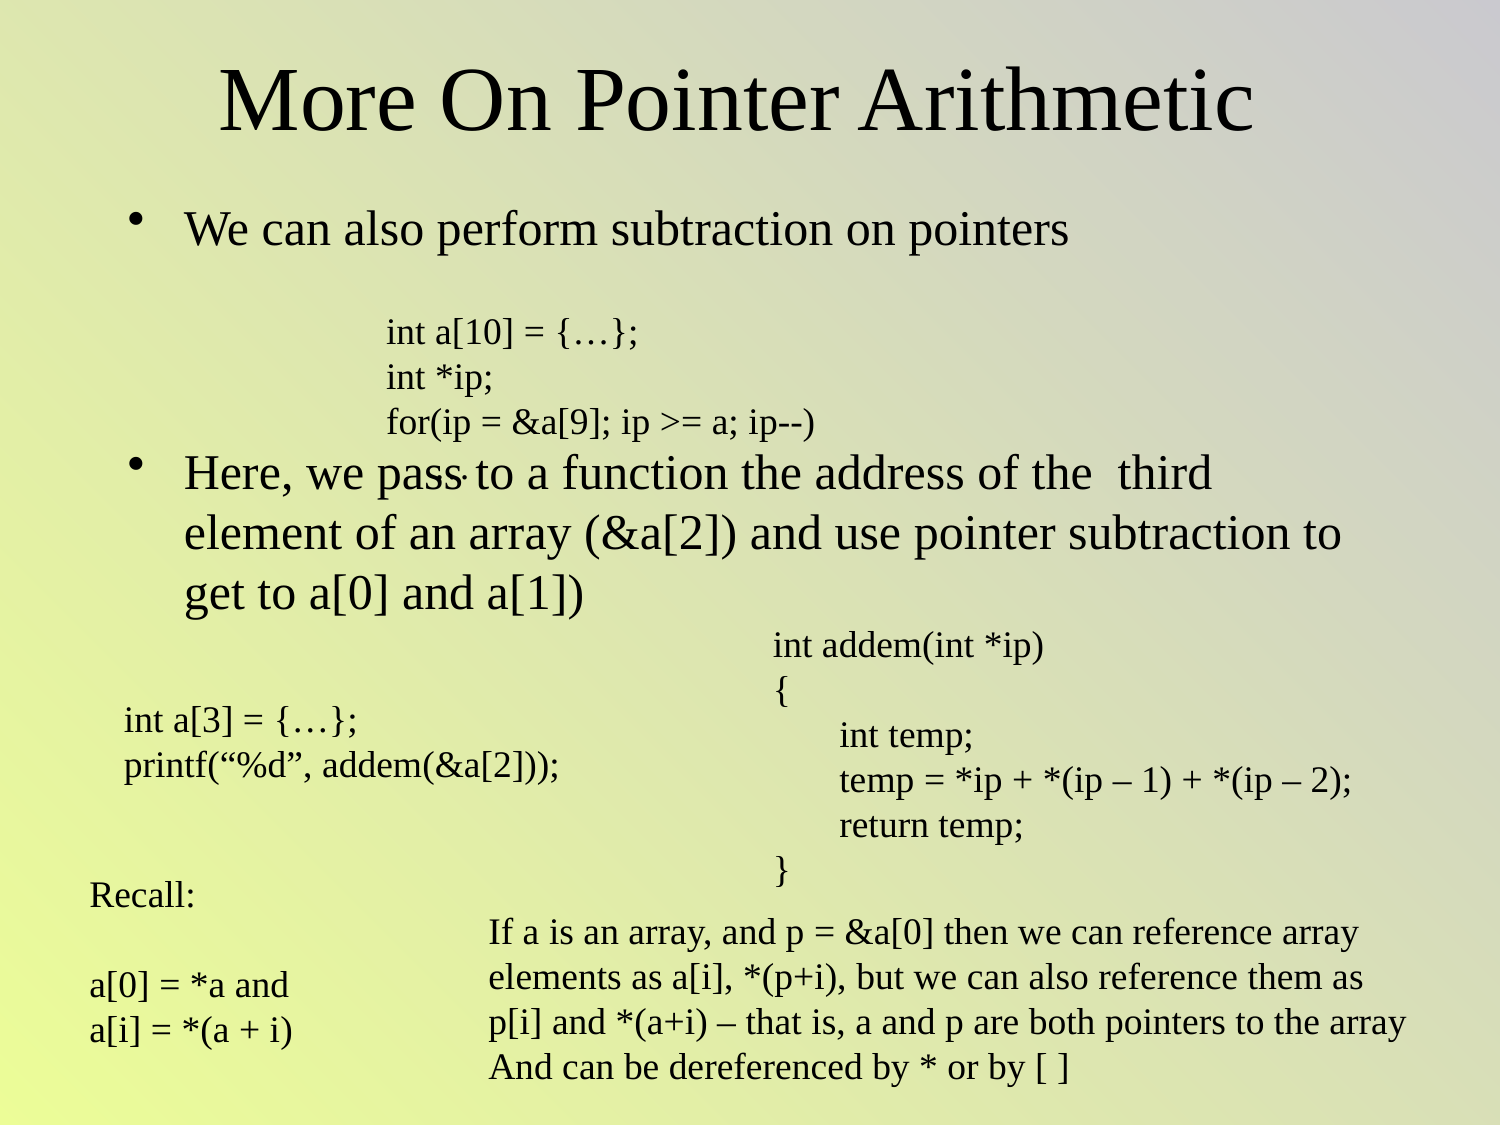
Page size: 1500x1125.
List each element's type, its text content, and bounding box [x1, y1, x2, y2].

text_box int a[3] = {…}; printf(“%d”, addem(&a[2])); [99, 687, 576, 793]
text_box If a is an array, and p = &a[0] then we can reference array elements as a[i], *(p+i), but we can also reference them as p[i] and *(a+i) – that is, a and p are both pointers to the array And can be dereferenced by * or by [ ] [473, 899, 1423, 1095]
text_box Recall: a[0] = *a and a[i] = *(a + i) [74, 862, 308, 1058]
text_box int a[10] = {…}; int *ip; for(ip = &a[9]; ip >= a; ip--) … [361, 299, 831, 495]
text_box int addem(int *ip) { int temp; temp = *ip + *(ip – 1) + *(ip – 2); return temp; } [748, 612, 1368, 898]
title More On Pointer Arithmetic [99, 0, 1376, 188]
list We can also perform subtraction on pointers Here, we pass to a function the address of the third element of an array (&a[2]) and use pointer subtraction to get to a[0] and a[1]) [112, 187, 1388, 676]
